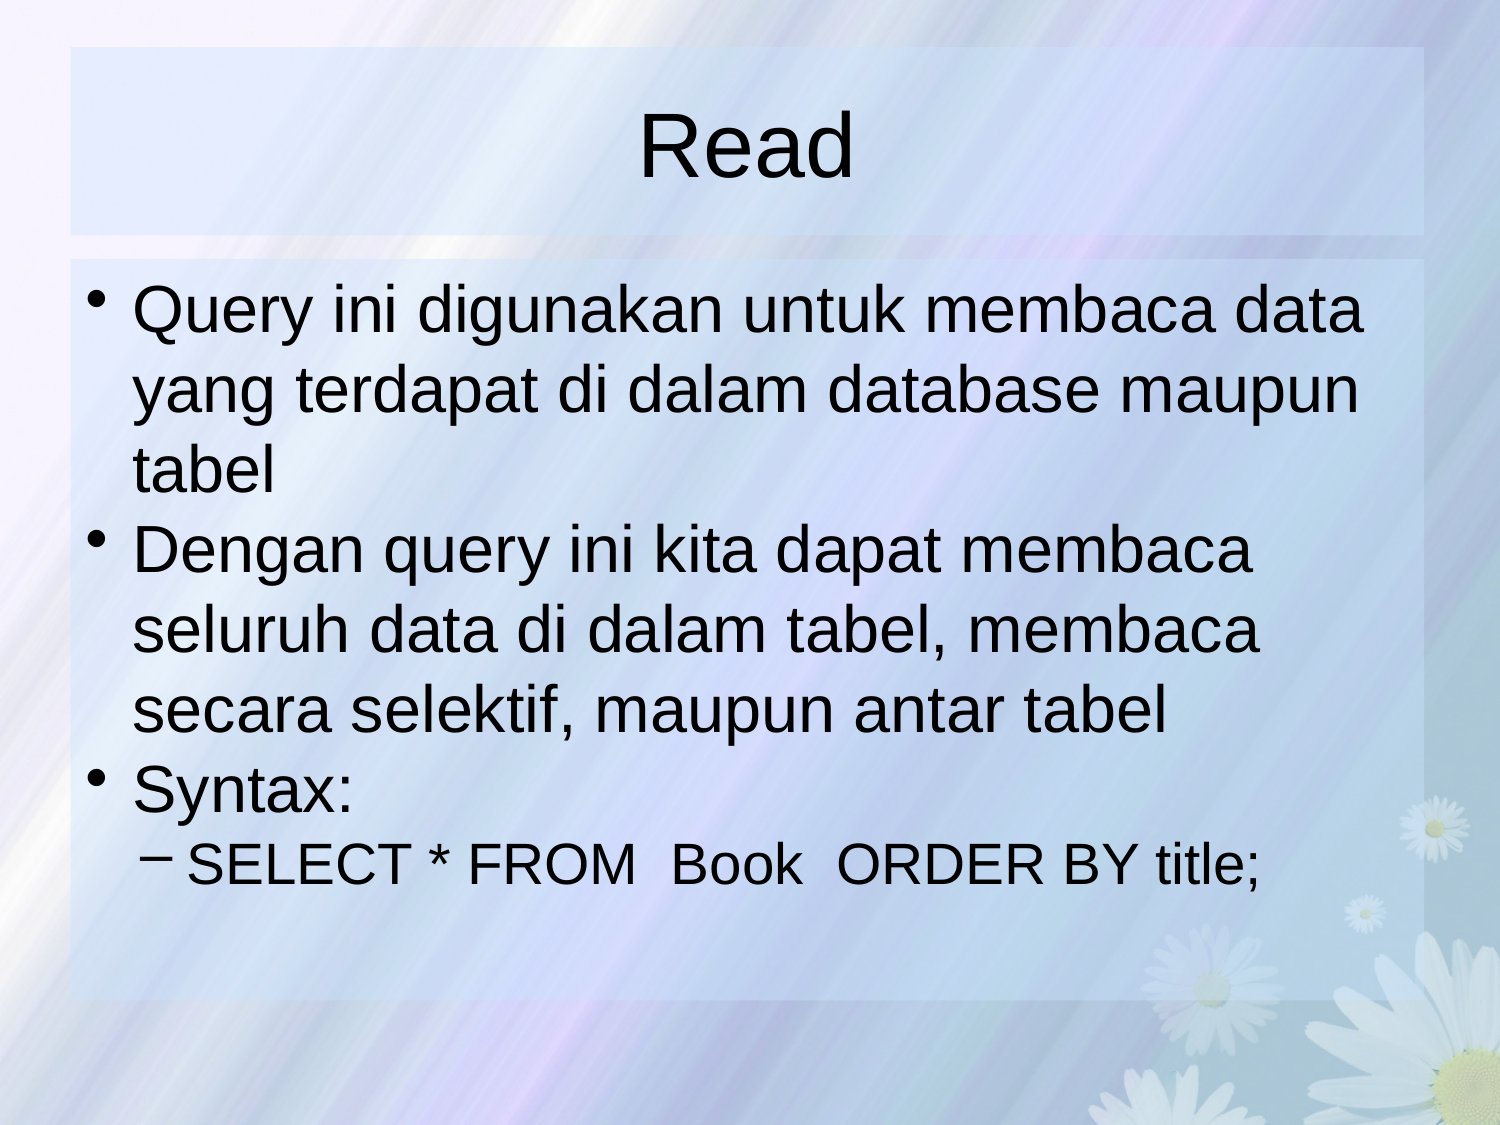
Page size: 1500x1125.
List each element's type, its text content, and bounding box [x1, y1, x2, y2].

title Read [70, 47, 1425, 236]
picture [0, 0, 1500, 1125]
list Query ini digunakan untuk membaca data yang terdapat di dalam database maupun tabel Dengan query ini kita dapat membaca seluruh data di dalam tabel, membaca secara selektif, maupun antar tabel Syntax: SELECT * FROM Book ORDER BY title; [70, 258, 1425, 1001]
